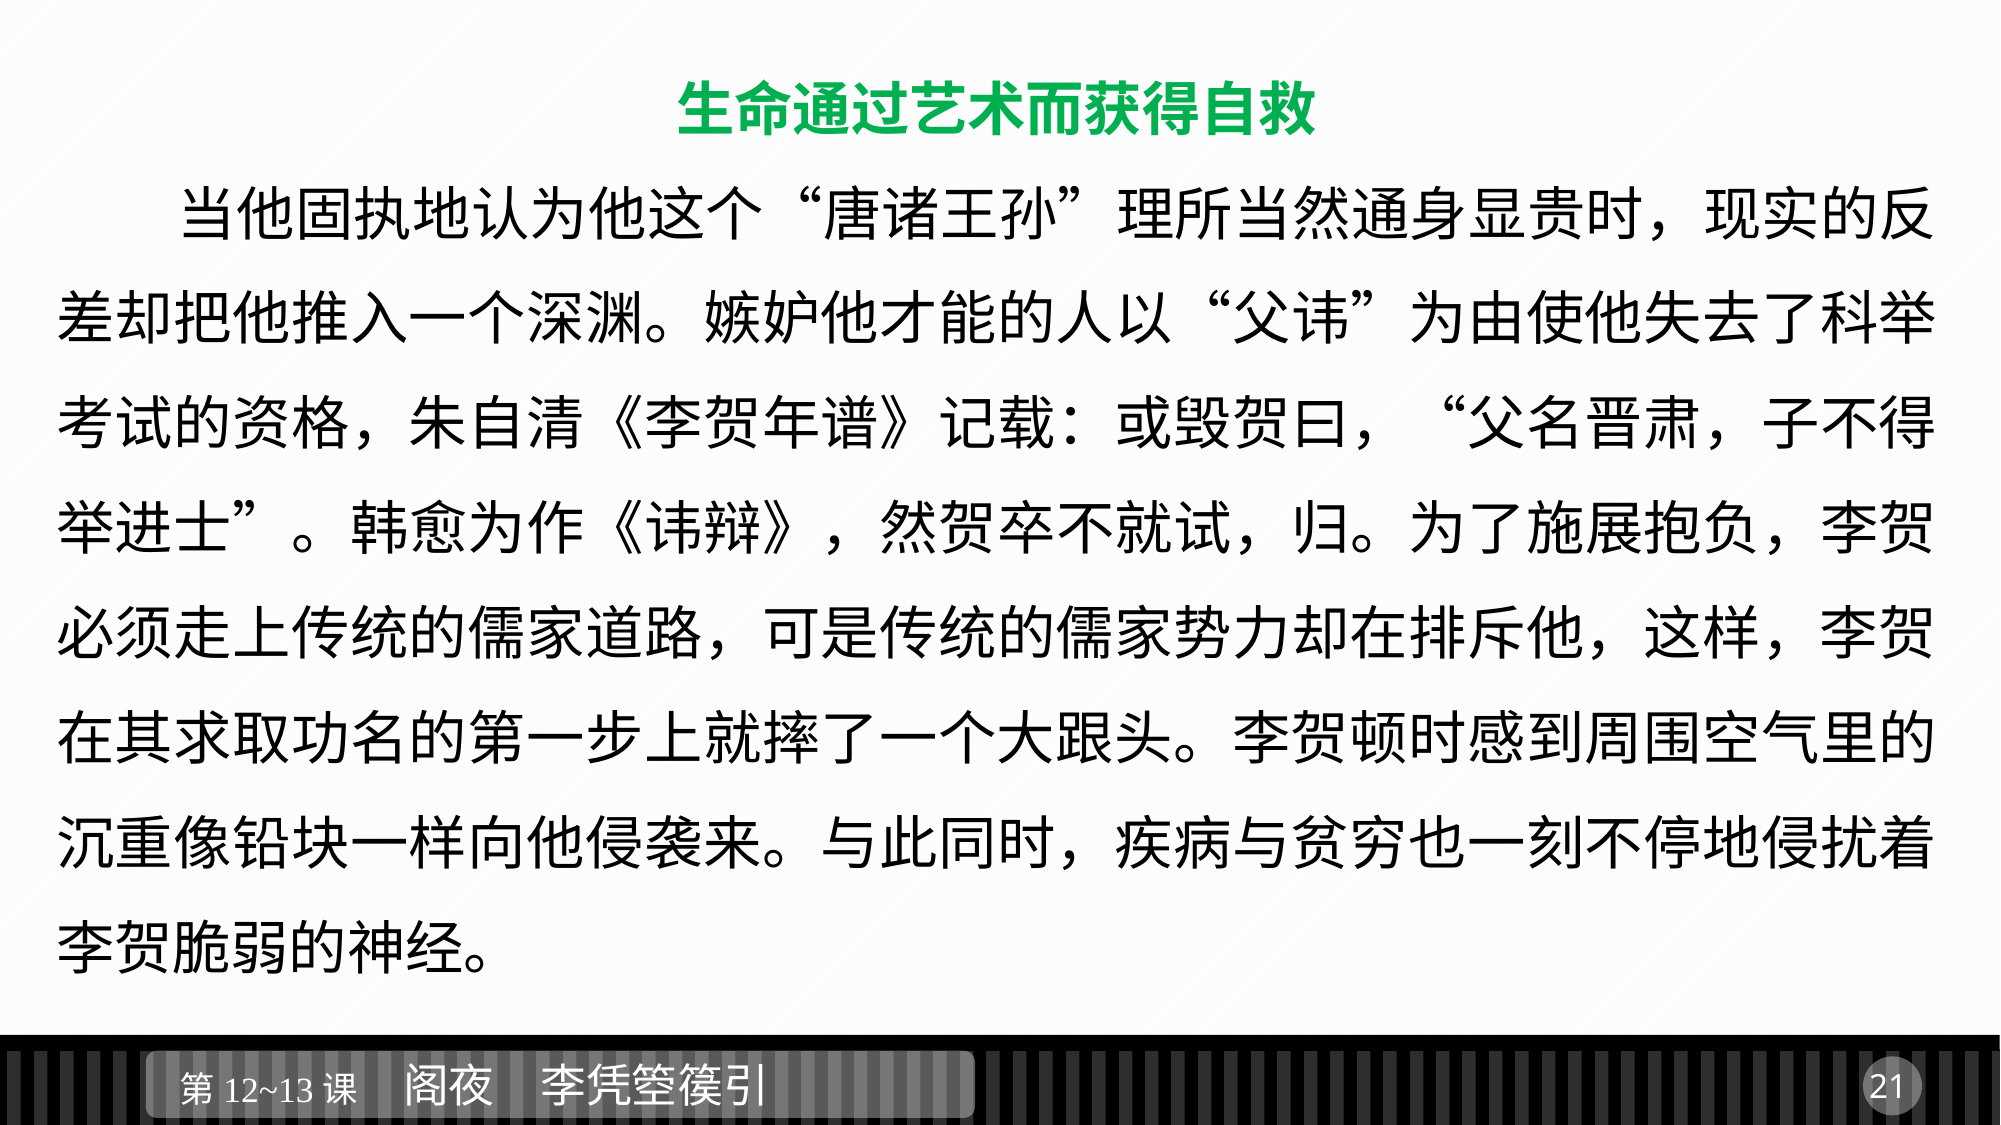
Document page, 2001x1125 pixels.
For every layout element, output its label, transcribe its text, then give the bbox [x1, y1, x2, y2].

text_box 生命通过艺术而获得自救 当他固执地认为他这个“唐诸王孙”理所当然通身显贵时，现实的反差却把他推入一个深渊。嫉妒他才能的人以“父讳”为由使他失去了科举考试的资格，朱自清《李贺年谱》记载：或毁贺曰，“父名晋肃，子不得举进士”。韩愈为作《讳辩》，然贺卒不就试，归。为了施展抱负，李贺必须走上传统的儒家道路，可是传统的儒家势力却在排斥他，这样，李贺在其求取功名的第一步上就摔了一个大跟头。李贺顿时感到周围空气里的沉重像铅块一样向他侵袭来。与此同时，疾病与贫穷也一刻不停地侵扰着李贺脆弱的神经。 [41, 29, 1952, 989]
